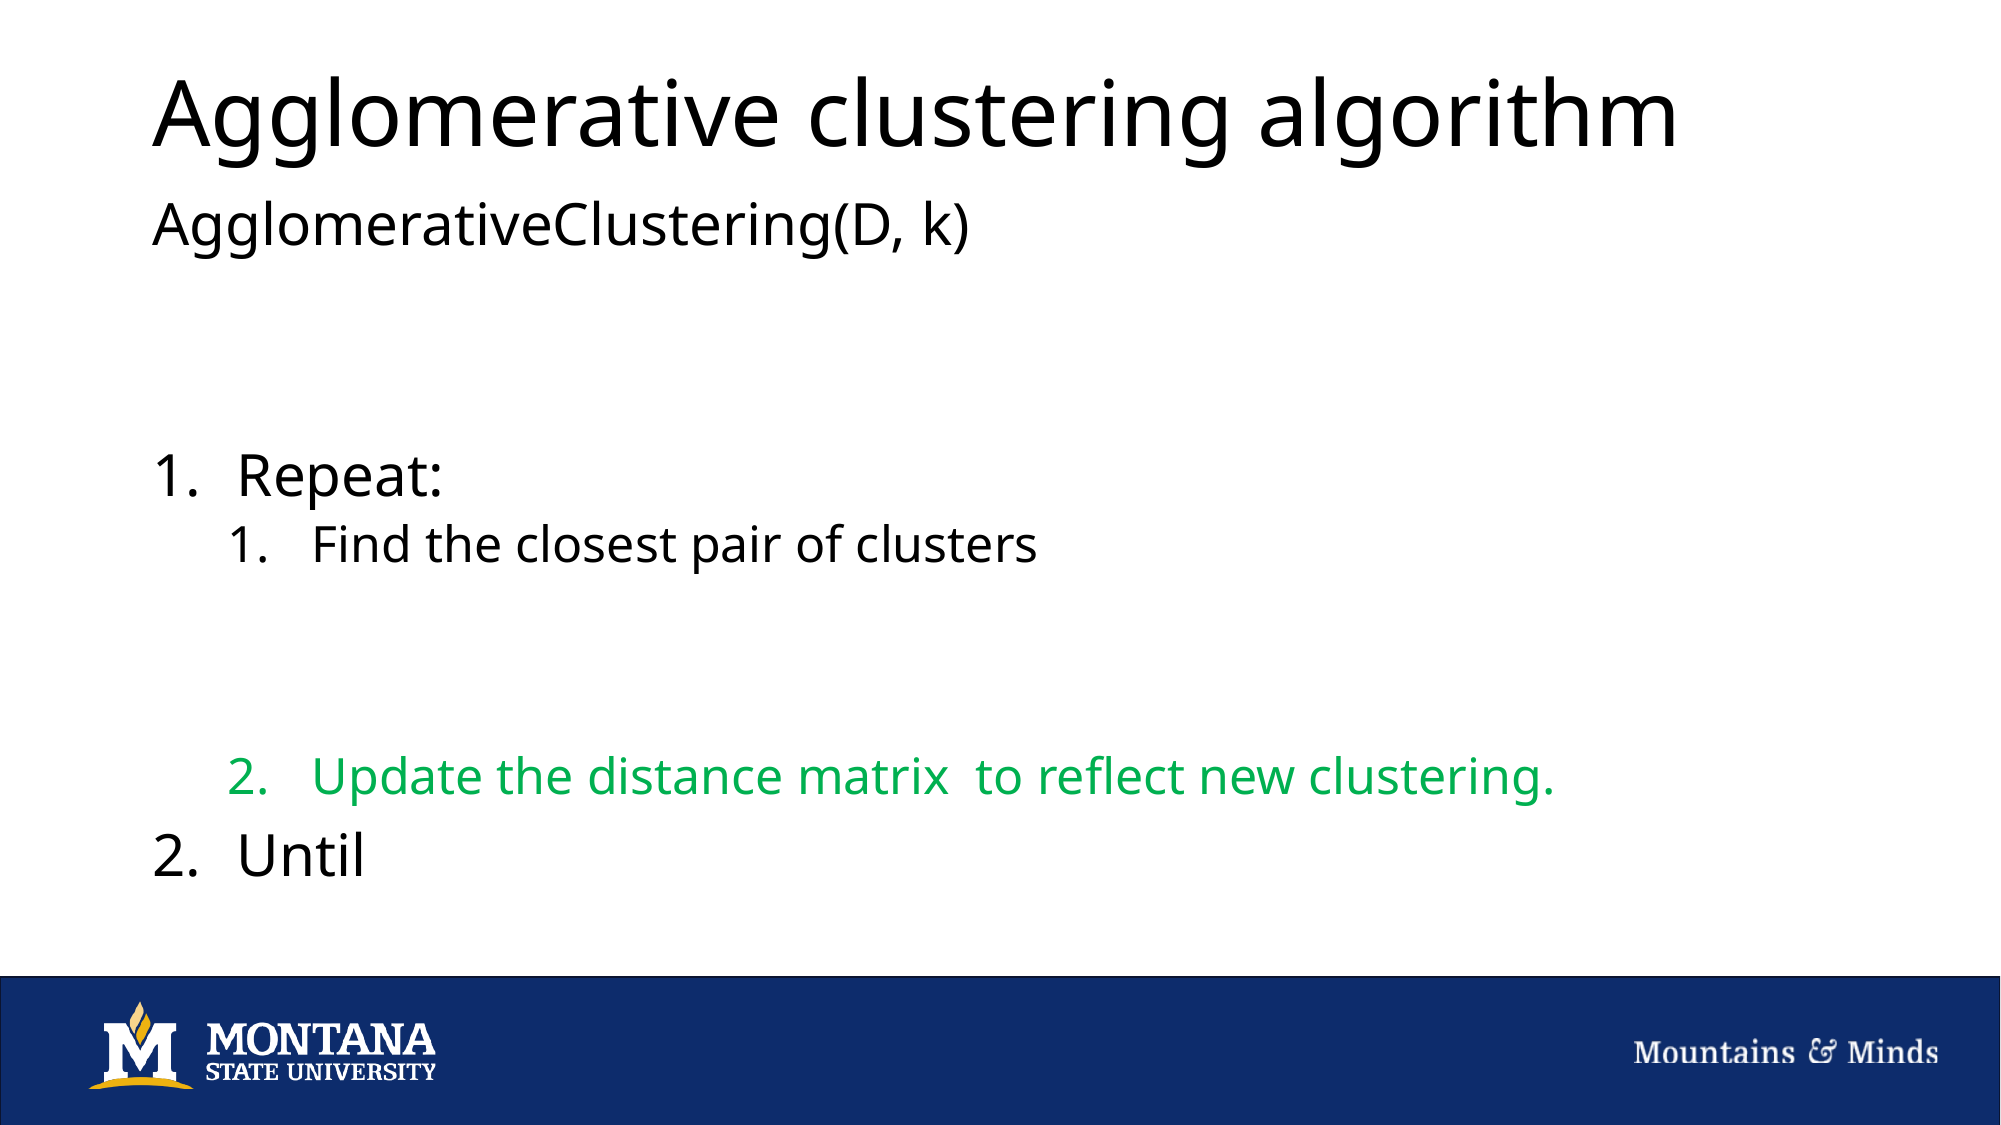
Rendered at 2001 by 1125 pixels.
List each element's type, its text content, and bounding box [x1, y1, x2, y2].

title Agglomerative clustering algorithm [137, 59, 1863, 188]
